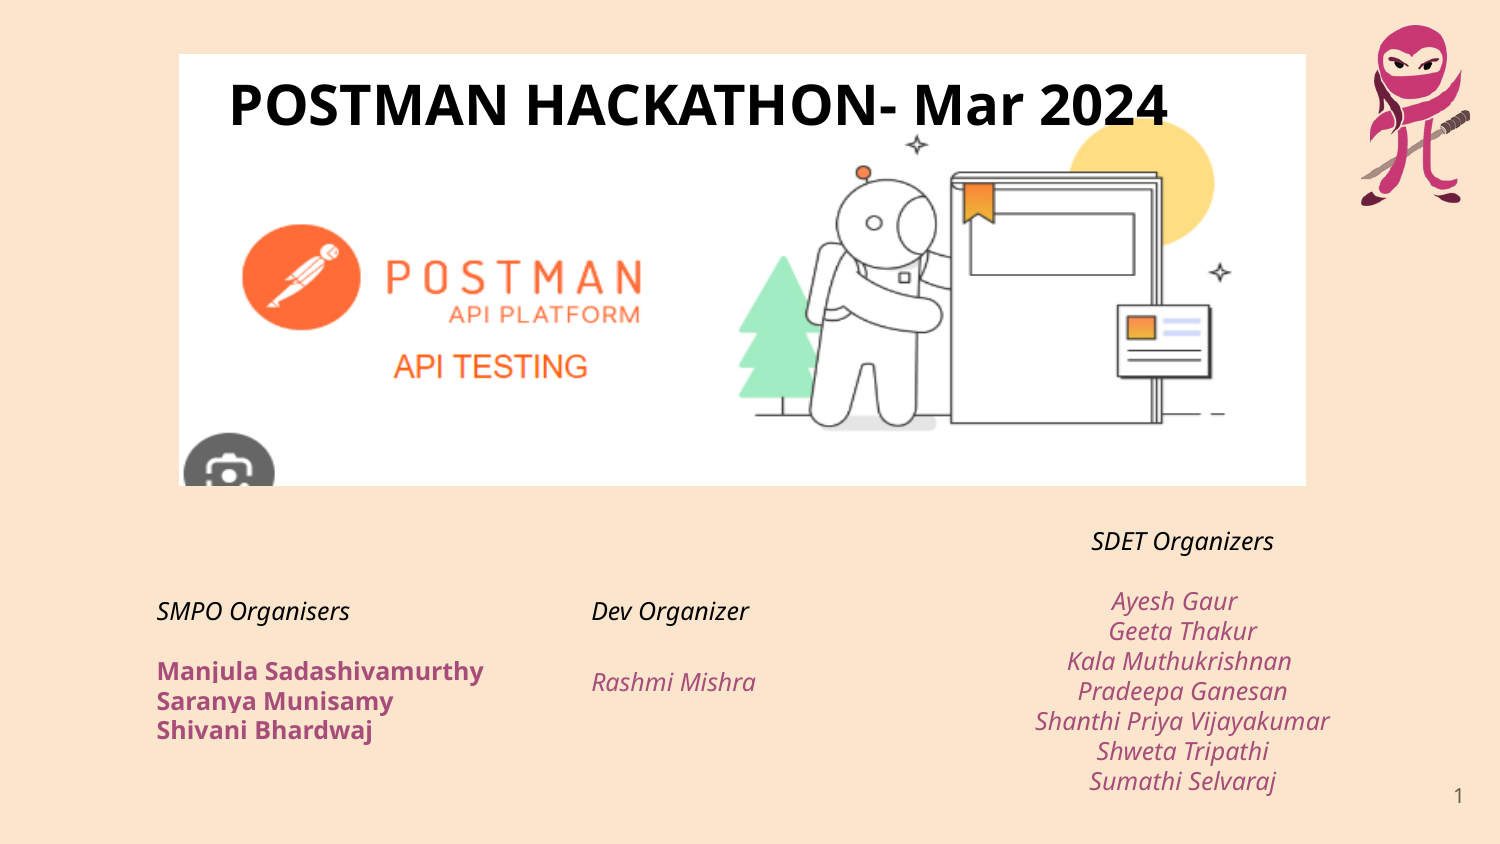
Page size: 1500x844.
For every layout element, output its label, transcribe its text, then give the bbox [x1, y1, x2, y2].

text_box Dev Organizer Rashmi Mishra [576, 580, 826, 712]
picture [1361, 25, 1470, 206]
slide_number ‹#› [1389, 764, 1480, 830]
picture [179, 54, 1306, 486]
text_box SDET Organizers Ayesh Gaur Geeta Thakur Kala Muthukrishnan Pradeepa Ganesan Shanthi Priya Vijayakumar Shweta Tripathi Sumathi Selvaraj [967, 510, 1399, 844]
text_box SMPO Organisers Manjula Sadashivamurthy Saranya Munisamy Shivani Bhardwaj [141, 580, 526, 760]
